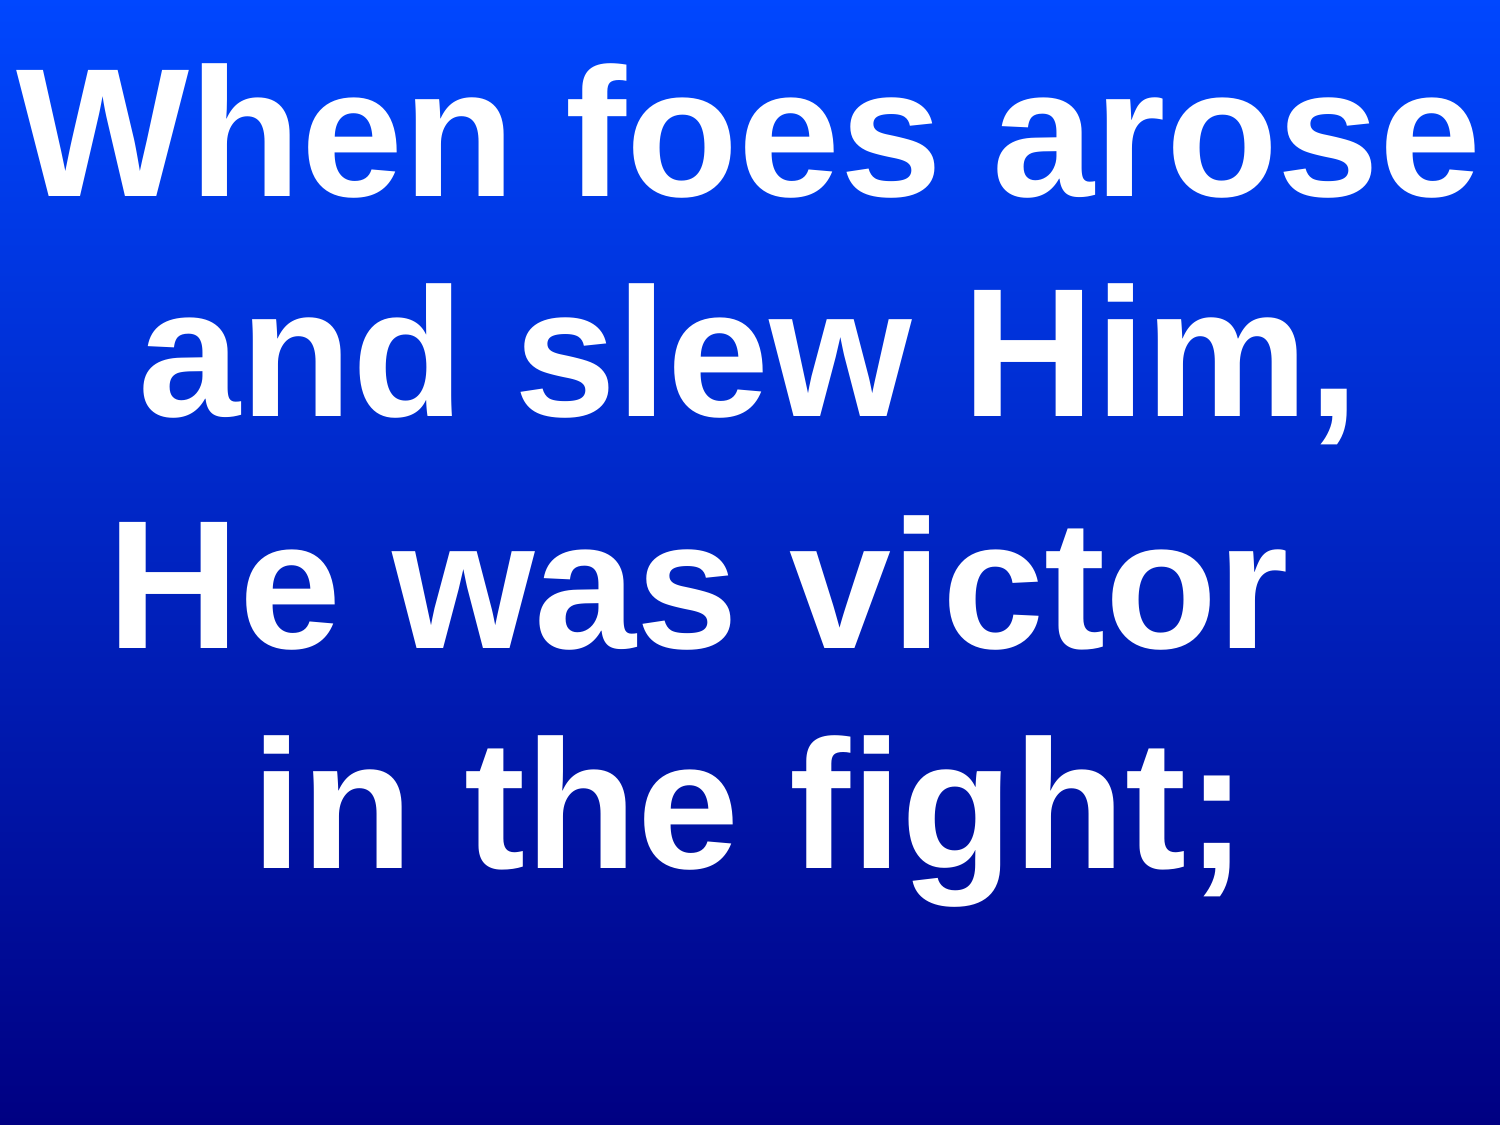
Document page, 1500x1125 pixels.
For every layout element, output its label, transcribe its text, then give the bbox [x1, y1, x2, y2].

list When foes arose and slew Him, He was victor in the fight; [0, 5, 1500, 1125]
